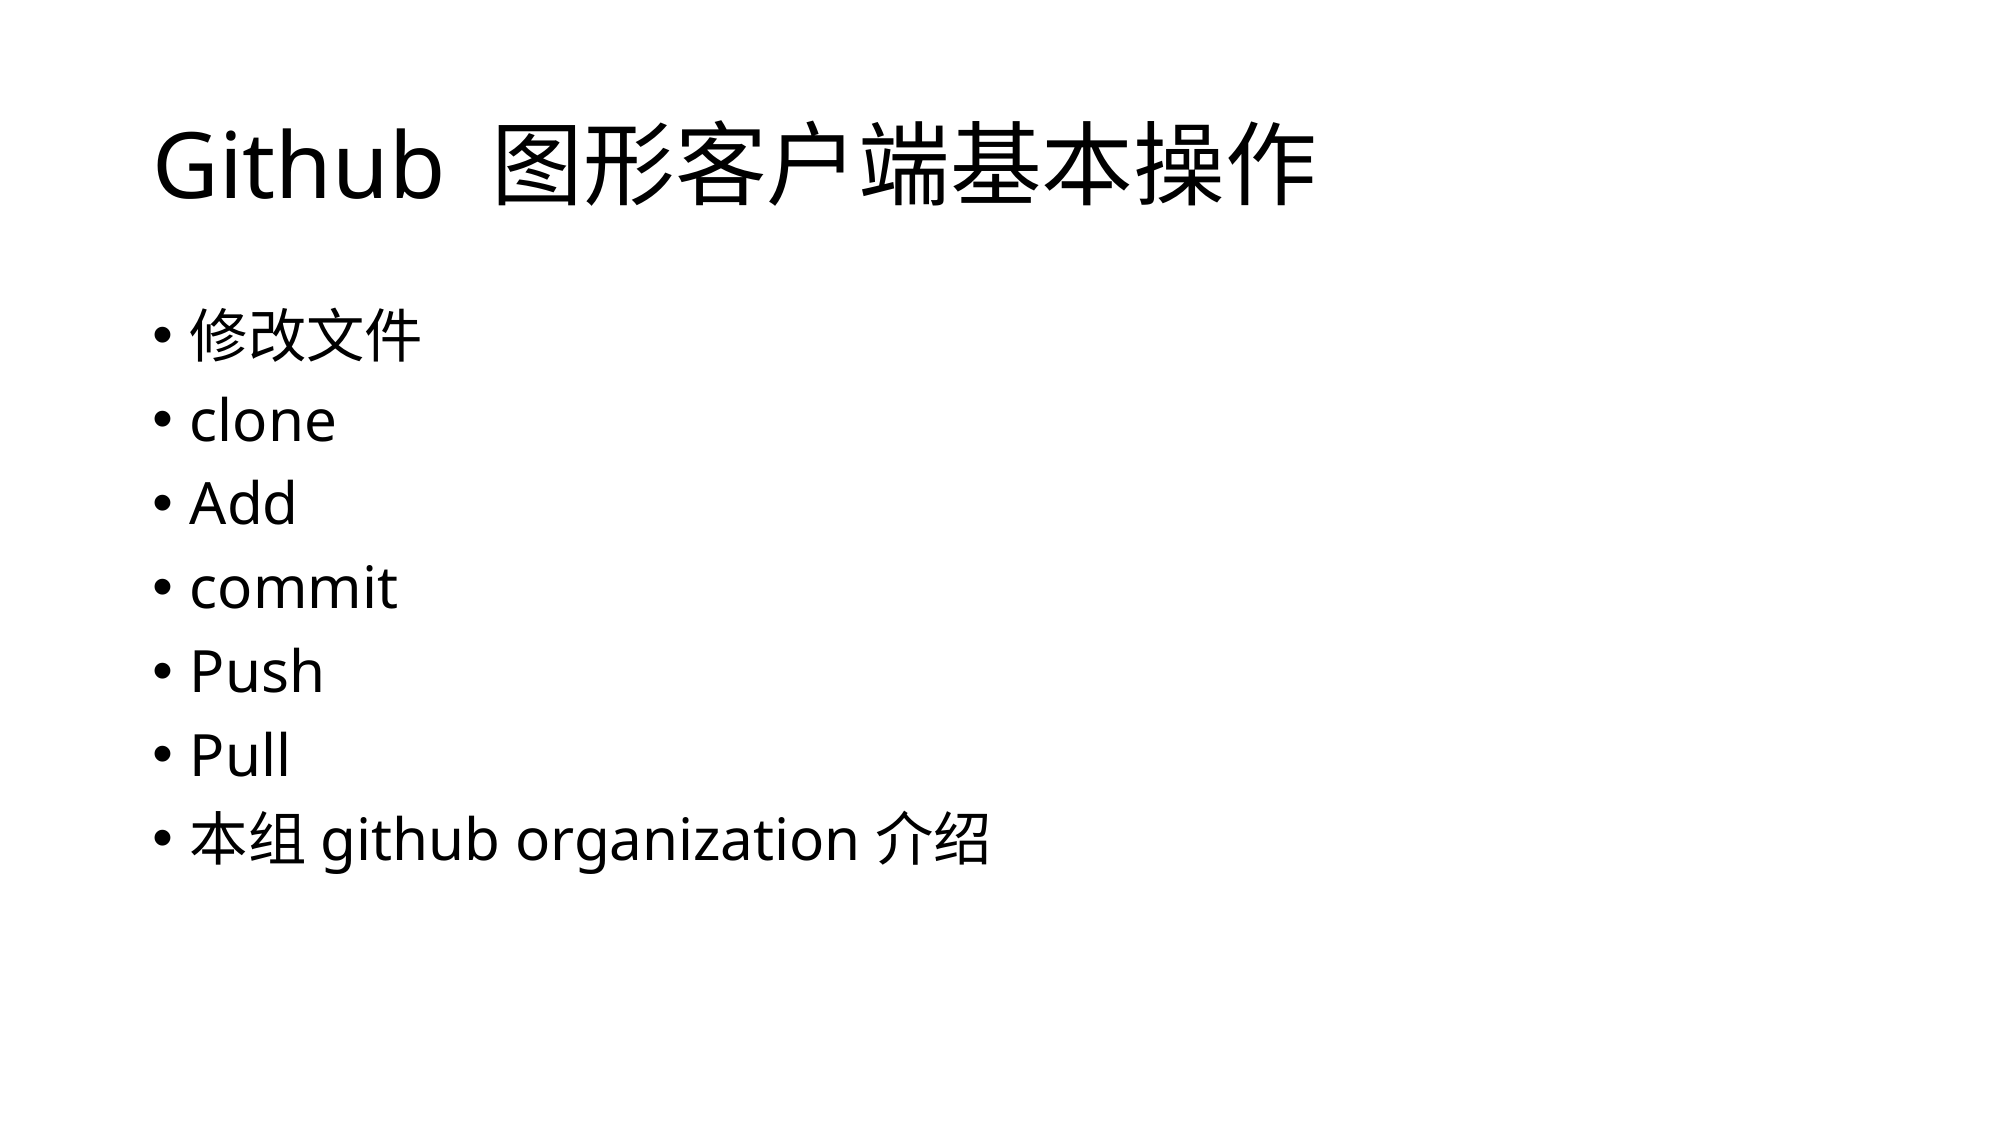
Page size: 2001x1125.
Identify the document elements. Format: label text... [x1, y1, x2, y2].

title Github 图形客户端基本操作 [137, 59, 1863, 278]
list 修改文件 clone Add commit Push Pull 本组github organization介绍 [137, 299, 1863, 1014]
